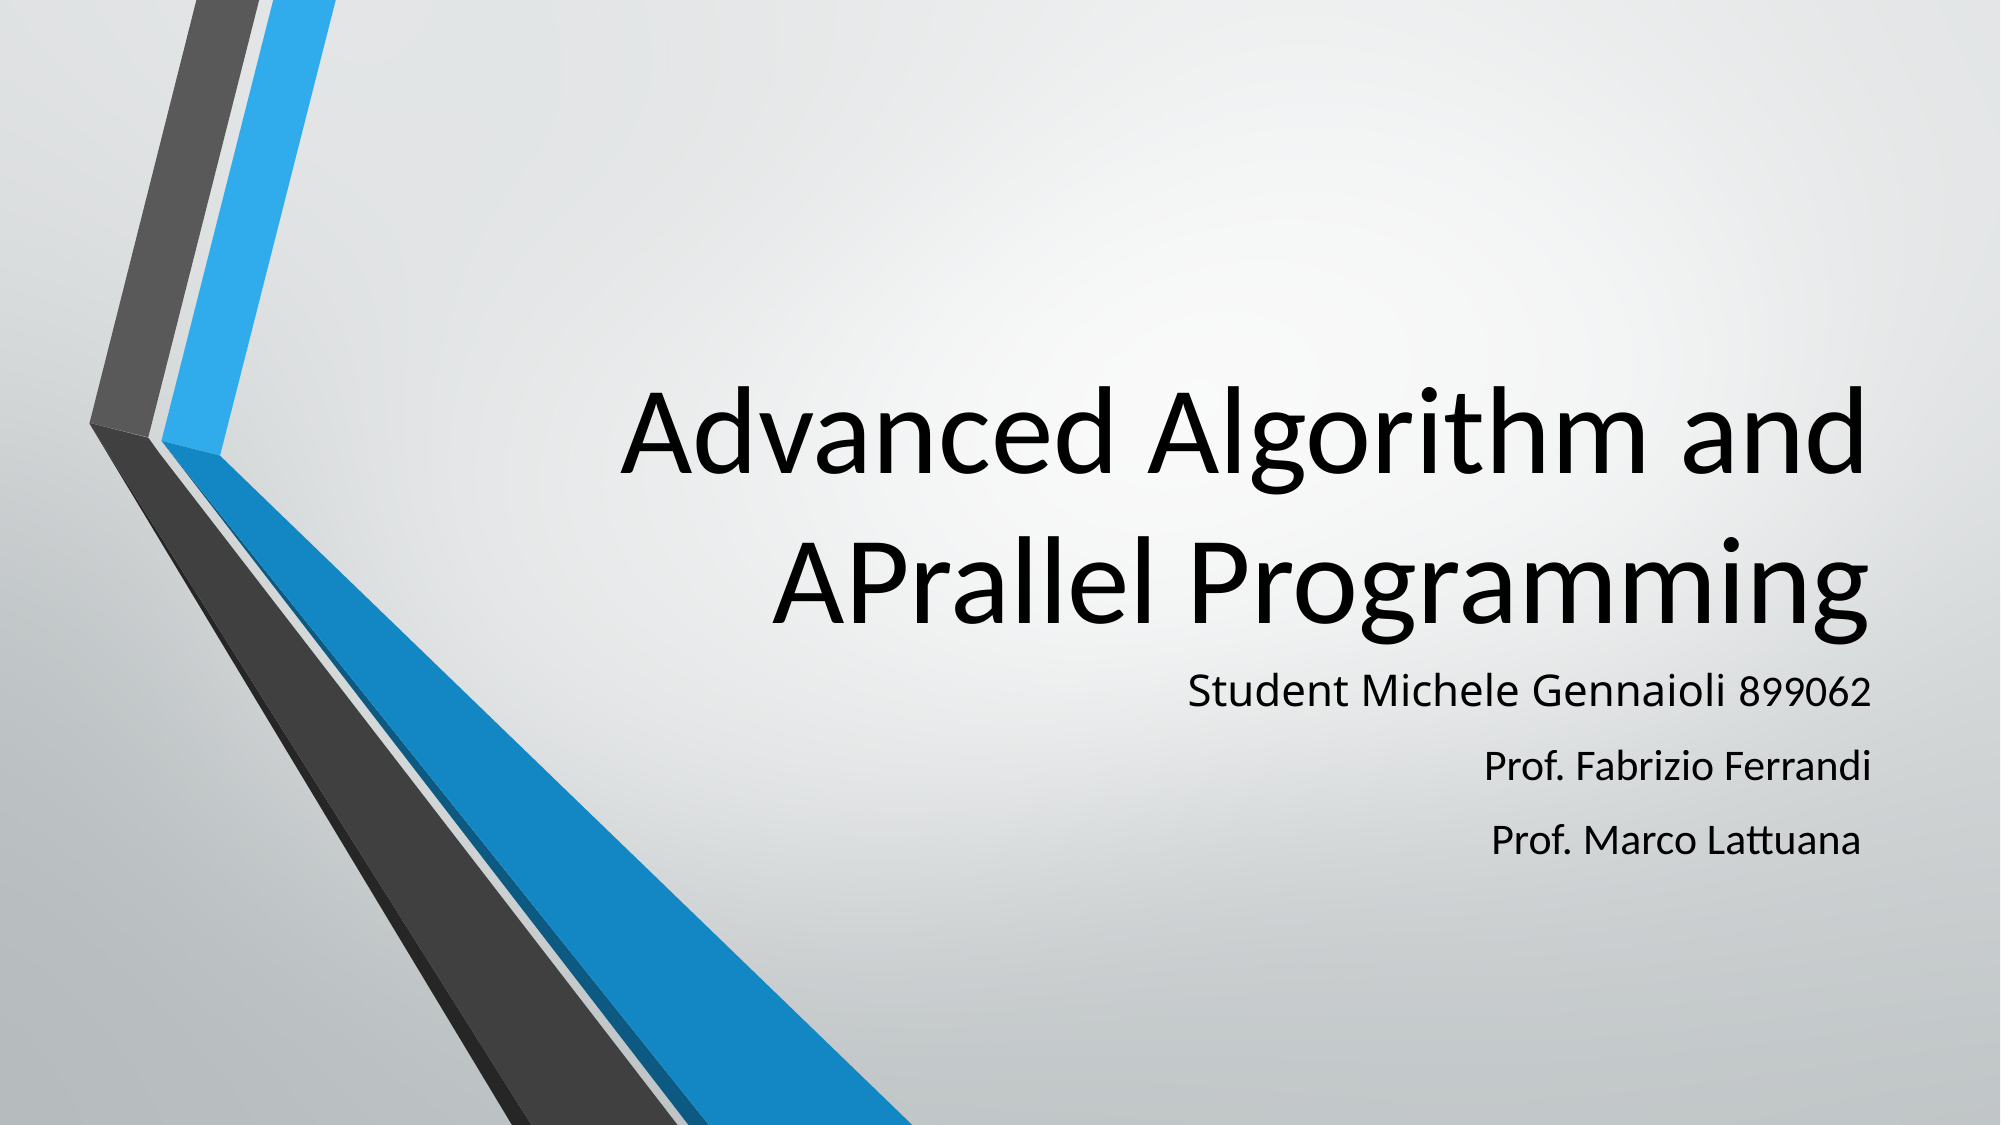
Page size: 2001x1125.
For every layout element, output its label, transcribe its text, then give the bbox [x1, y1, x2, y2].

subtitle Student Michele Gennaioli 899062 Prof. Fabrizio Ferrandi Prof. Marco Lattuana [740, 655, 1887, 884]
title Advanced Algorithm and APrallel Programming [480, 226, 1887, 656]
